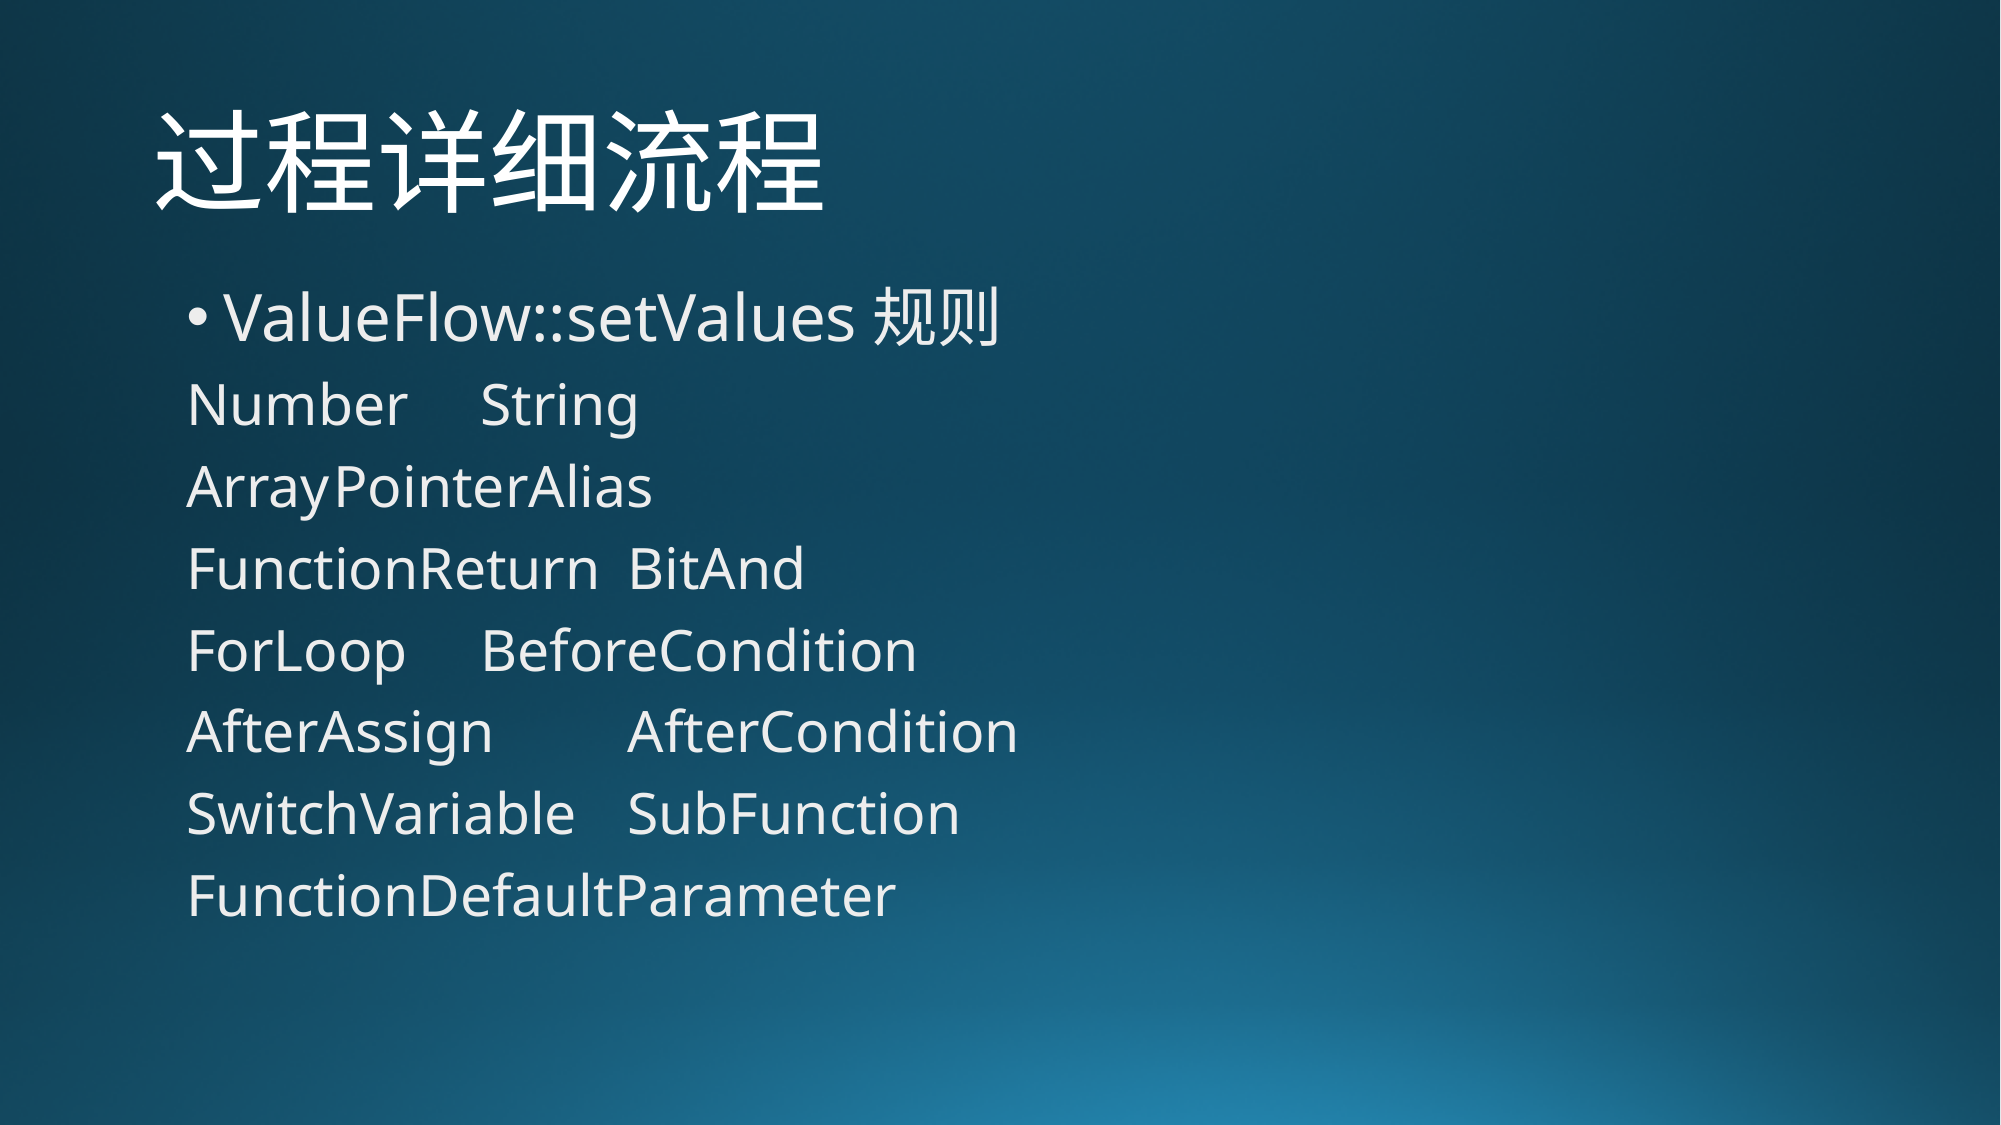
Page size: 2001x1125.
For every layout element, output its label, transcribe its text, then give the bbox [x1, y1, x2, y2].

title 过程详细流程 [137, 59, 1863, 278]
text_box ValueFlow::setValues规则 Number String Array PointerAlias FunctionReturn BitAnd ForLoop BeforeCondition AfterAssign AfterCondition SwitchVariable SubFunction FunctionDefaultParameter [171, 277, 1599, 992]
picture [0, 0, 2001, 1125]
